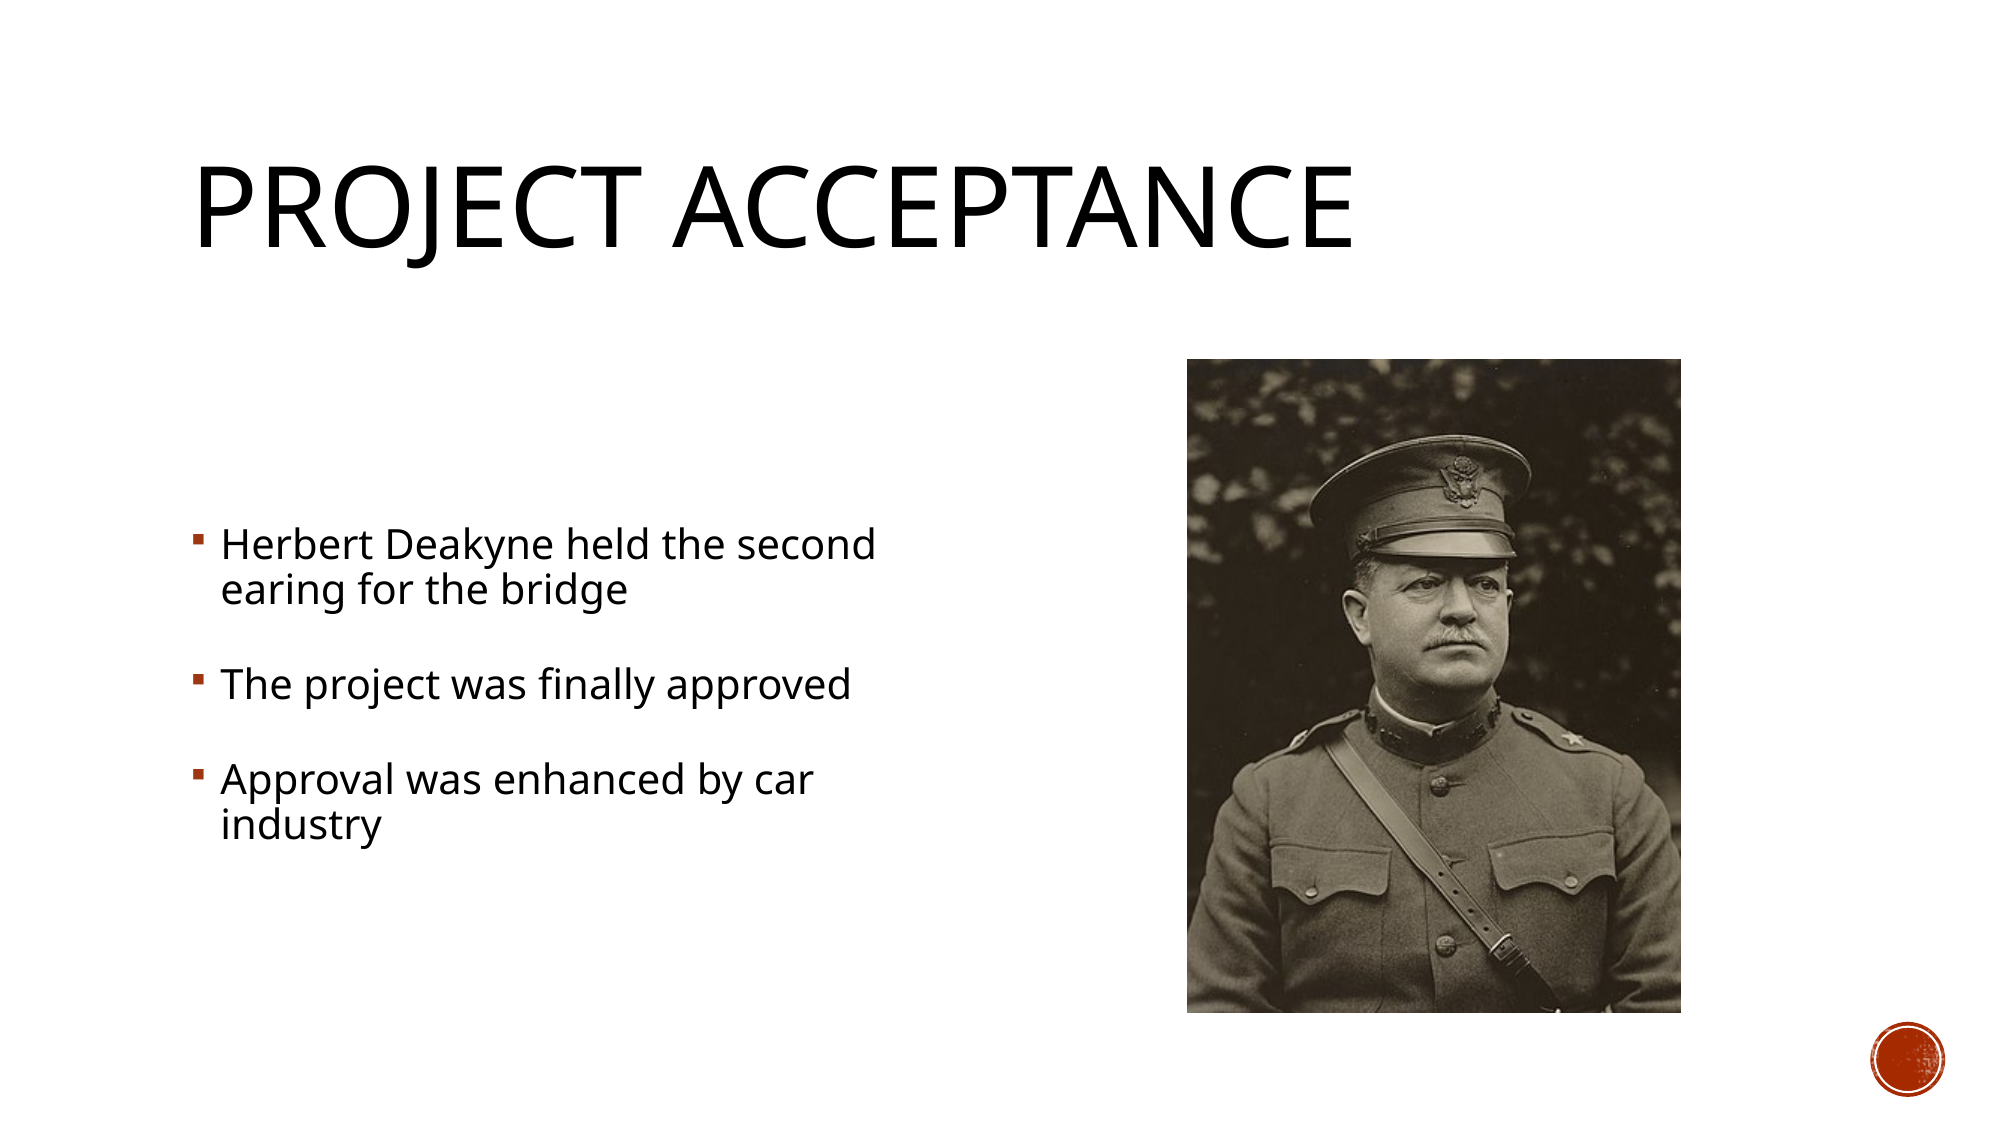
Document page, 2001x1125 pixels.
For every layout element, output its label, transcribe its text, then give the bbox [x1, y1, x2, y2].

list Herbert Deakyne held the second earing for the bridge The project was finally approved Approval was enhanced by car industry [175, 360, 956, 1013]
picture [1187, 359, 1681, 1013]
title Project acceptance [175, 79, 1826, 344]
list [1191, 363, 1678, 1011]
